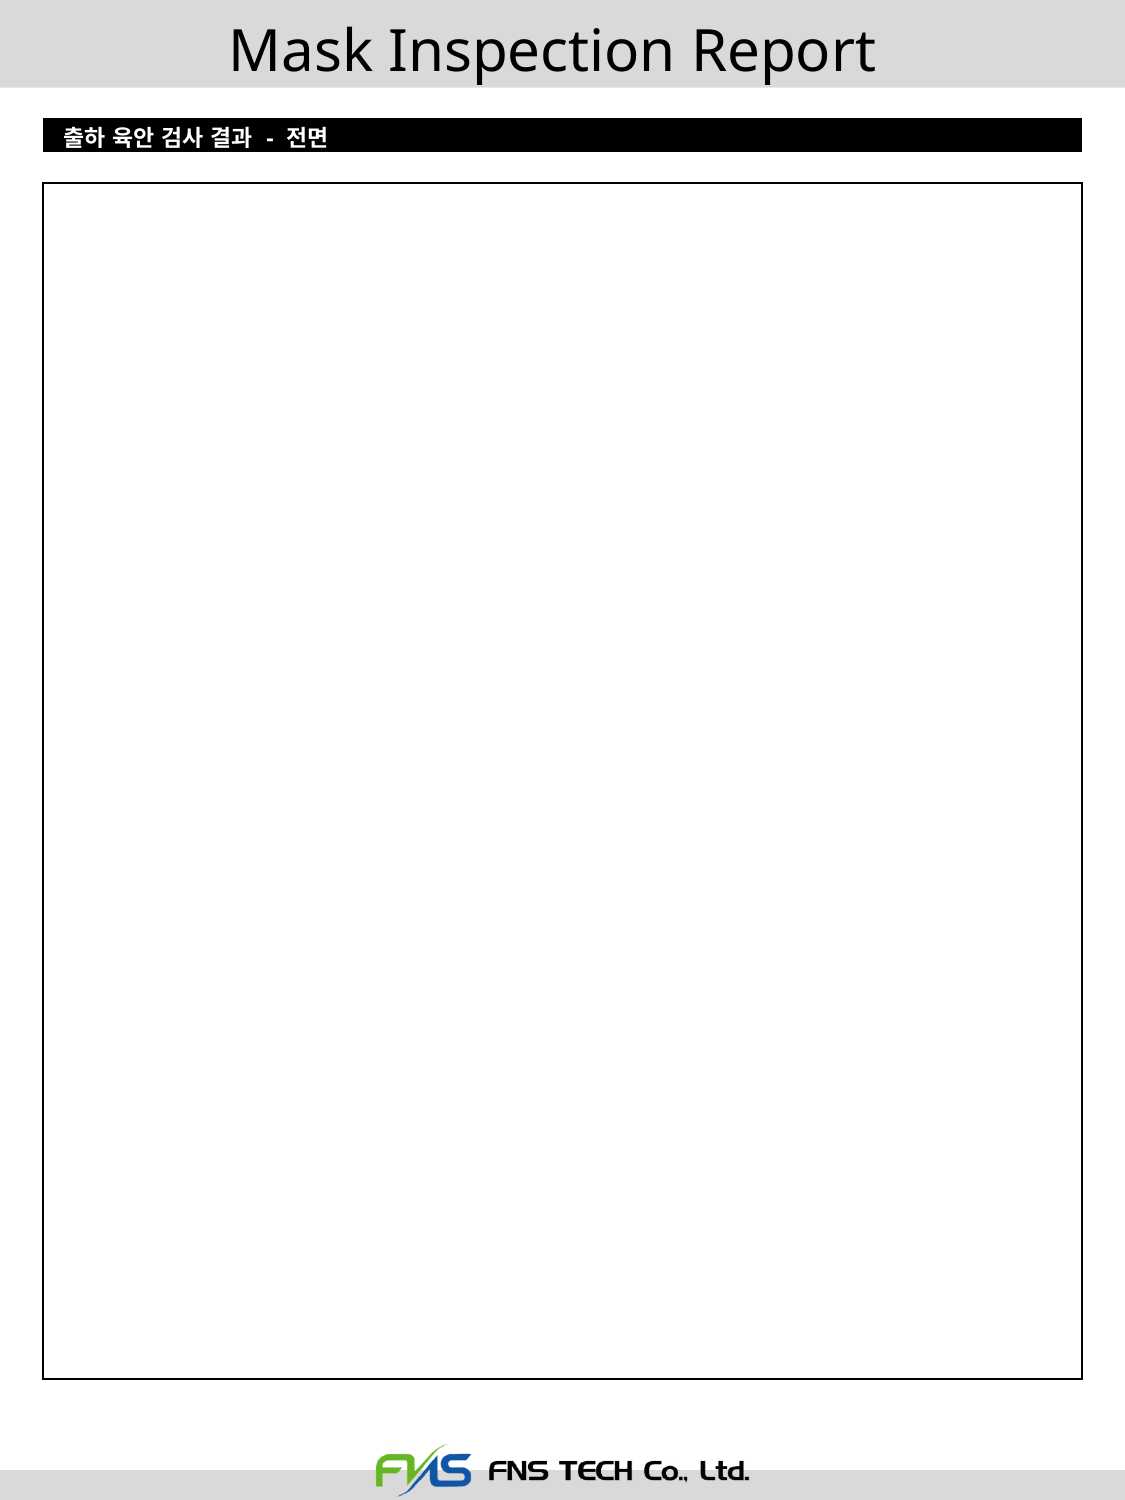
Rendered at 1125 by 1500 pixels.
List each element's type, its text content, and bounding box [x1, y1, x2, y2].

text_box [763, 1468, 1125, 1500]
text_box [0, 1468, 360, 1500]
table_header 출하 육안 검사 결과 - 전면 [43, 118, 1082, 152]
picture [365, 1436, 760, 1500]
text_box Mask Inspection Report [213, 5, 907, 91]
table_header [44, 184, 1081, 1378]
text_box [0, 0, 1125, 90]
